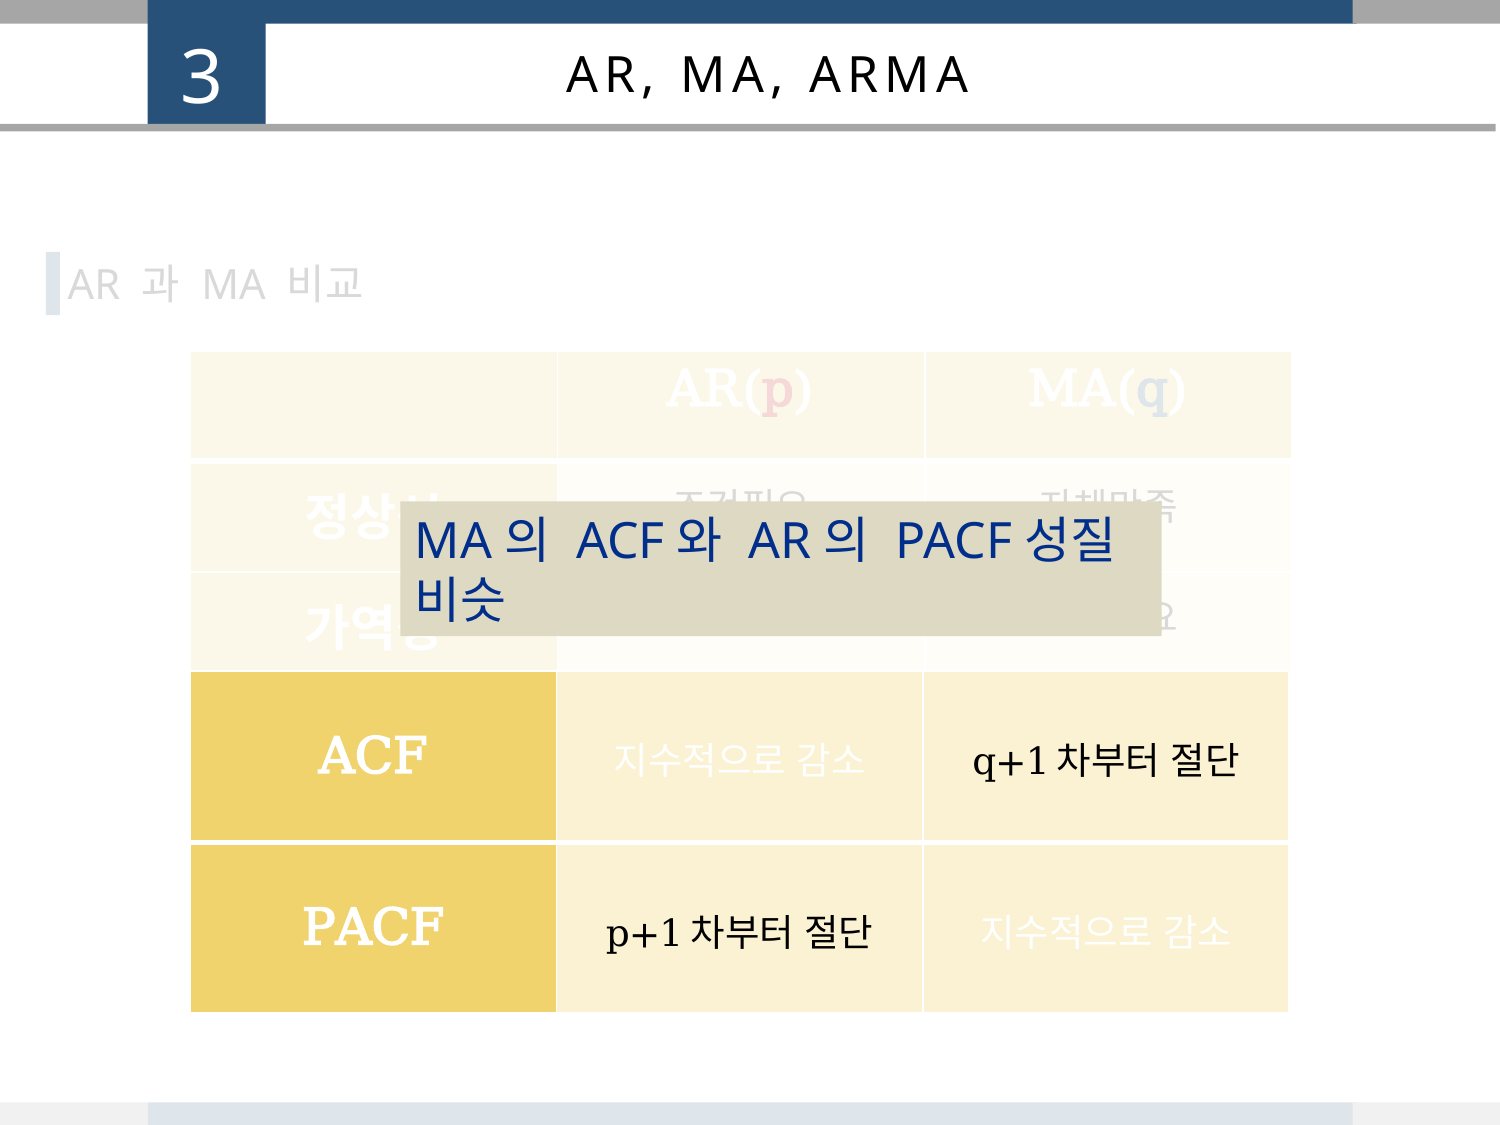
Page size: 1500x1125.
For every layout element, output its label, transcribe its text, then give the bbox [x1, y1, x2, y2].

table_header q+1차부터 절단 [924, 672, 1288, 840]
table_cell p+1차부터 절단 [557, 845, 922, 1012]
table_header ACF [191, 672, 556, 840]
table_header 지수적으로 감소 [557, 672, 922, 840]
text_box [45, 250, 365, 317]
text_box [145, 0, 268, 122]
text_box MA의 ACF와 AR의 PACF성질 비슷 [400, 501, 1162, 637]
text_box [0, 243, 1500, 1125]
text_box AR, MA, ARMA [454, 34, 1081, 110]
table_cell 지수적으로 감소 [924, 845, 1288, 1012]
text_box [0, 122, 1498, 133]
table_cell PACF [191, 845, 556, 1012]
text_box 3 [136, 21, 267, 127]
